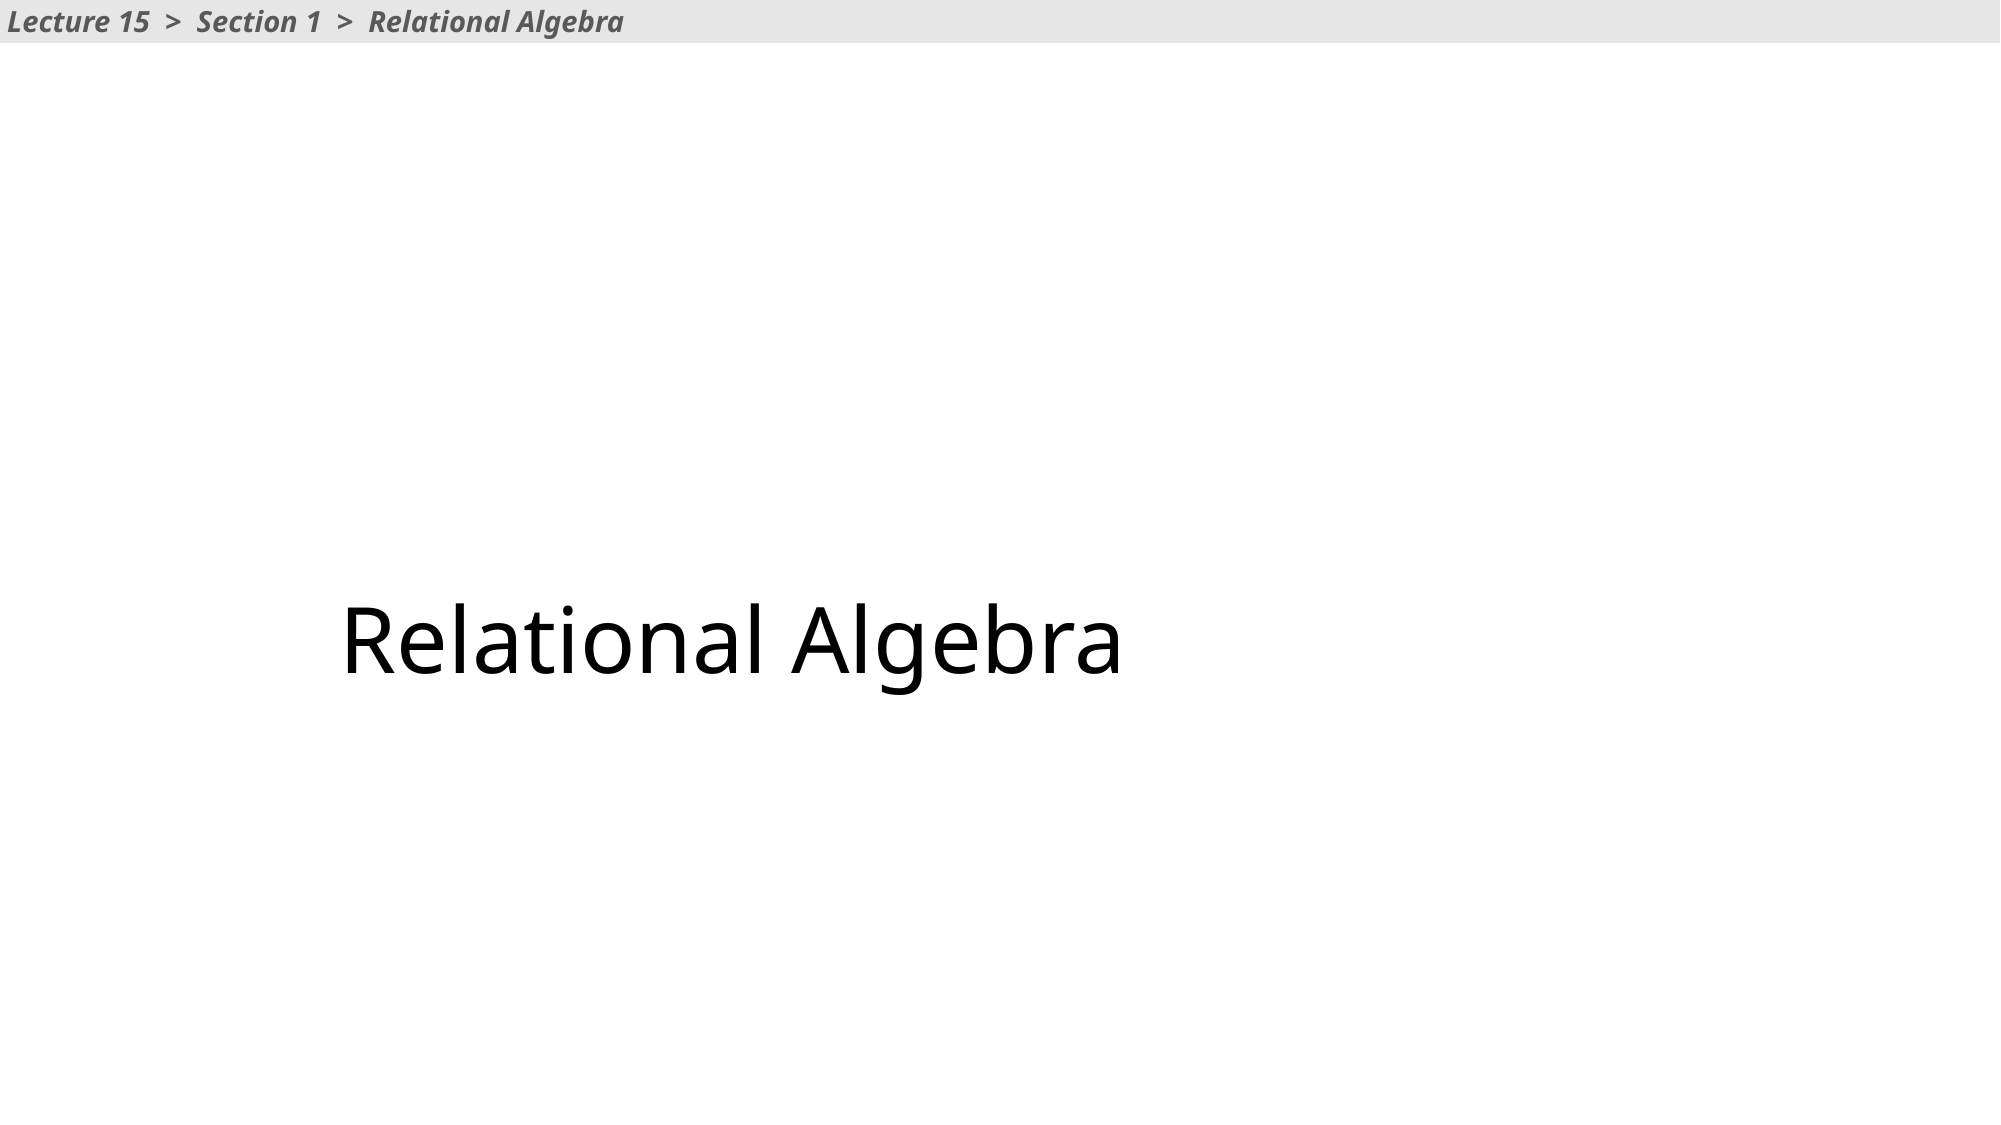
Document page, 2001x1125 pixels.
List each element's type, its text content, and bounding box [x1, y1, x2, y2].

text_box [0, 0, 2000, 47]
title Relational Algebra [324, 549, 1675, 738]
